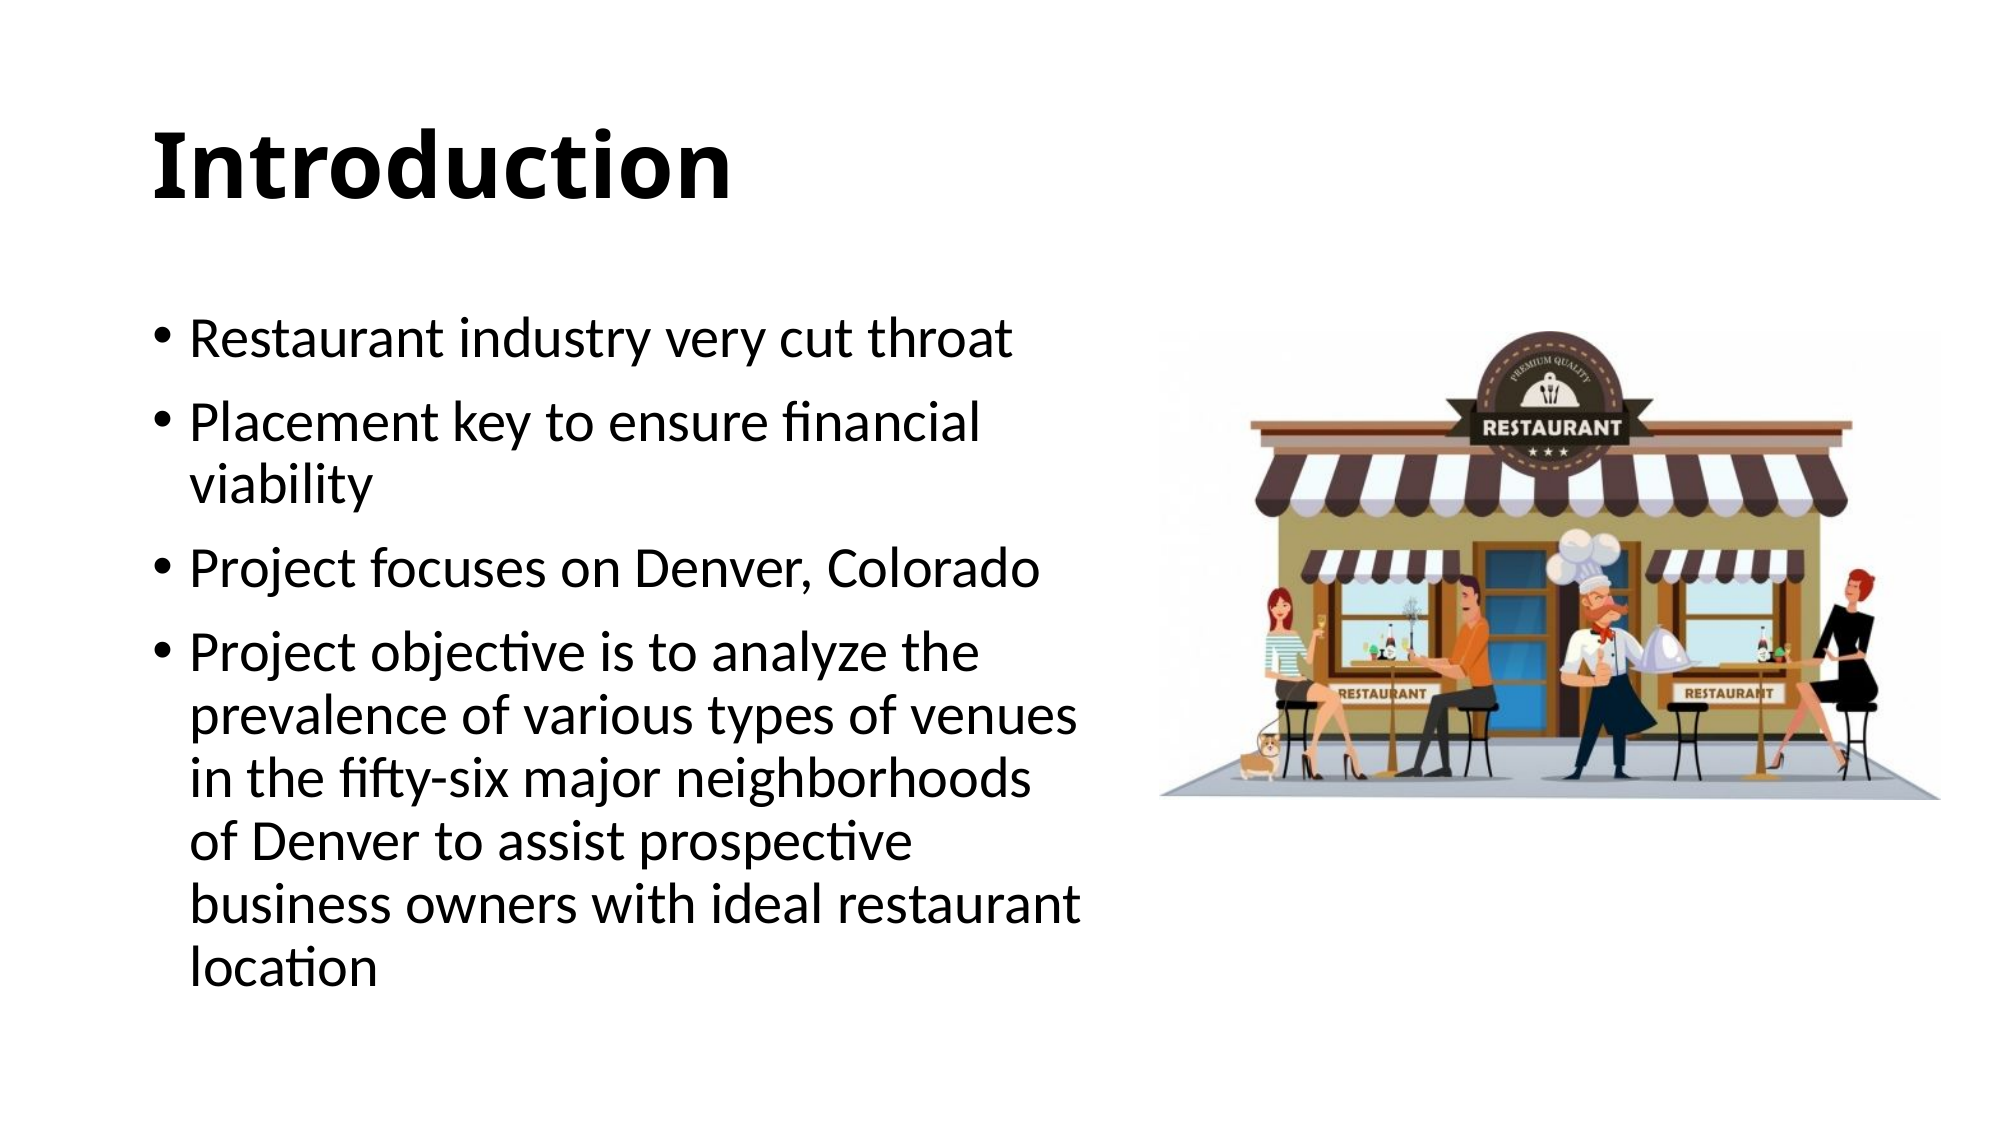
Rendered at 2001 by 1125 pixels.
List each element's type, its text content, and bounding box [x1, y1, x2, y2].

picture [1159, 331, 1941, 800]
title Introduction [137, 59, 1863, 278]
list Restaurant industry very cut throat Placement key to ensure financial viability Project focuses on Denver, Colorado Project objective is to analyze the prevalence of various types of venues in the fifty-six major neighborhoods of Denver to assist prospective business owners with ideal restaurant location [137, 299, 1107, 1014]
